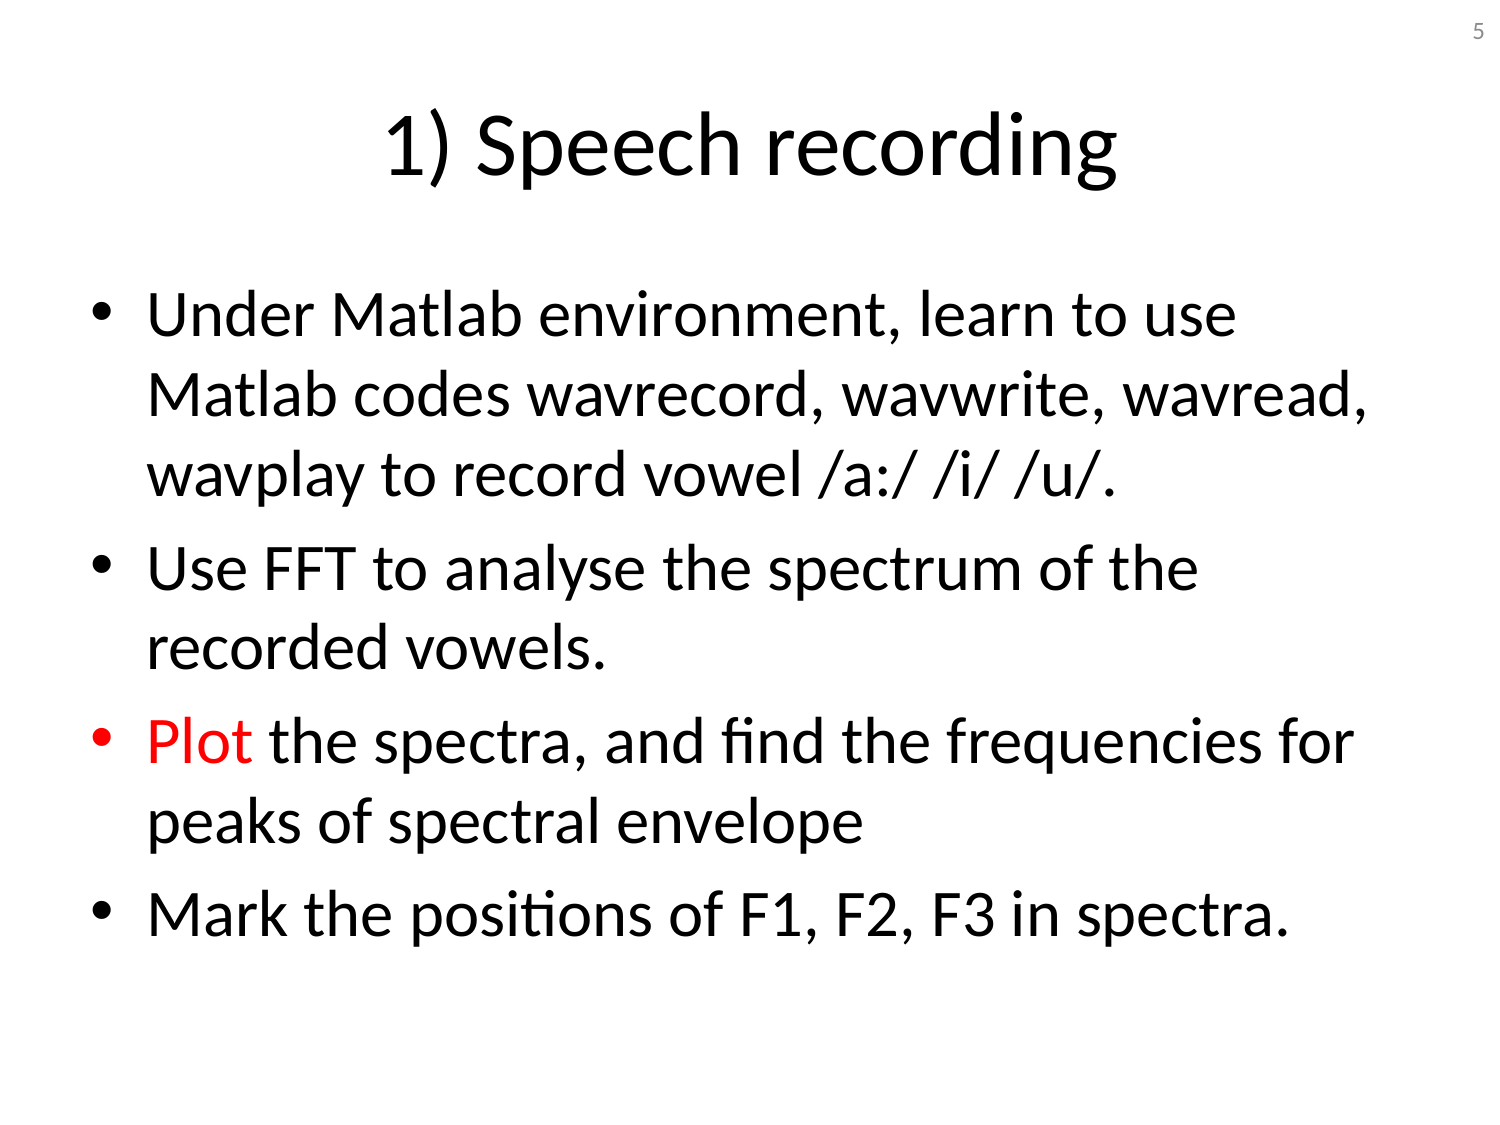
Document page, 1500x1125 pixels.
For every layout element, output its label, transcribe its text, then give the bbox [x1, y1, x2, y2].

slide_number 5 [1149, 0, 1500, 60]
list Under Matlab environment, learn to use Matlab codes wavrecord, wavwrite, wavread, wavplay to record vowel /a:/ /i/ /u/. Use FFT to analyse the spectrum of the recorded vowels. Plot the spectra, and find the frequencies for peaks of spectral envelope Mark the positions of F1, F2, F3 in spectra. [75, 262, 1425, 1005]
title 1) Speech recording [75, 45, 1425, 233]
